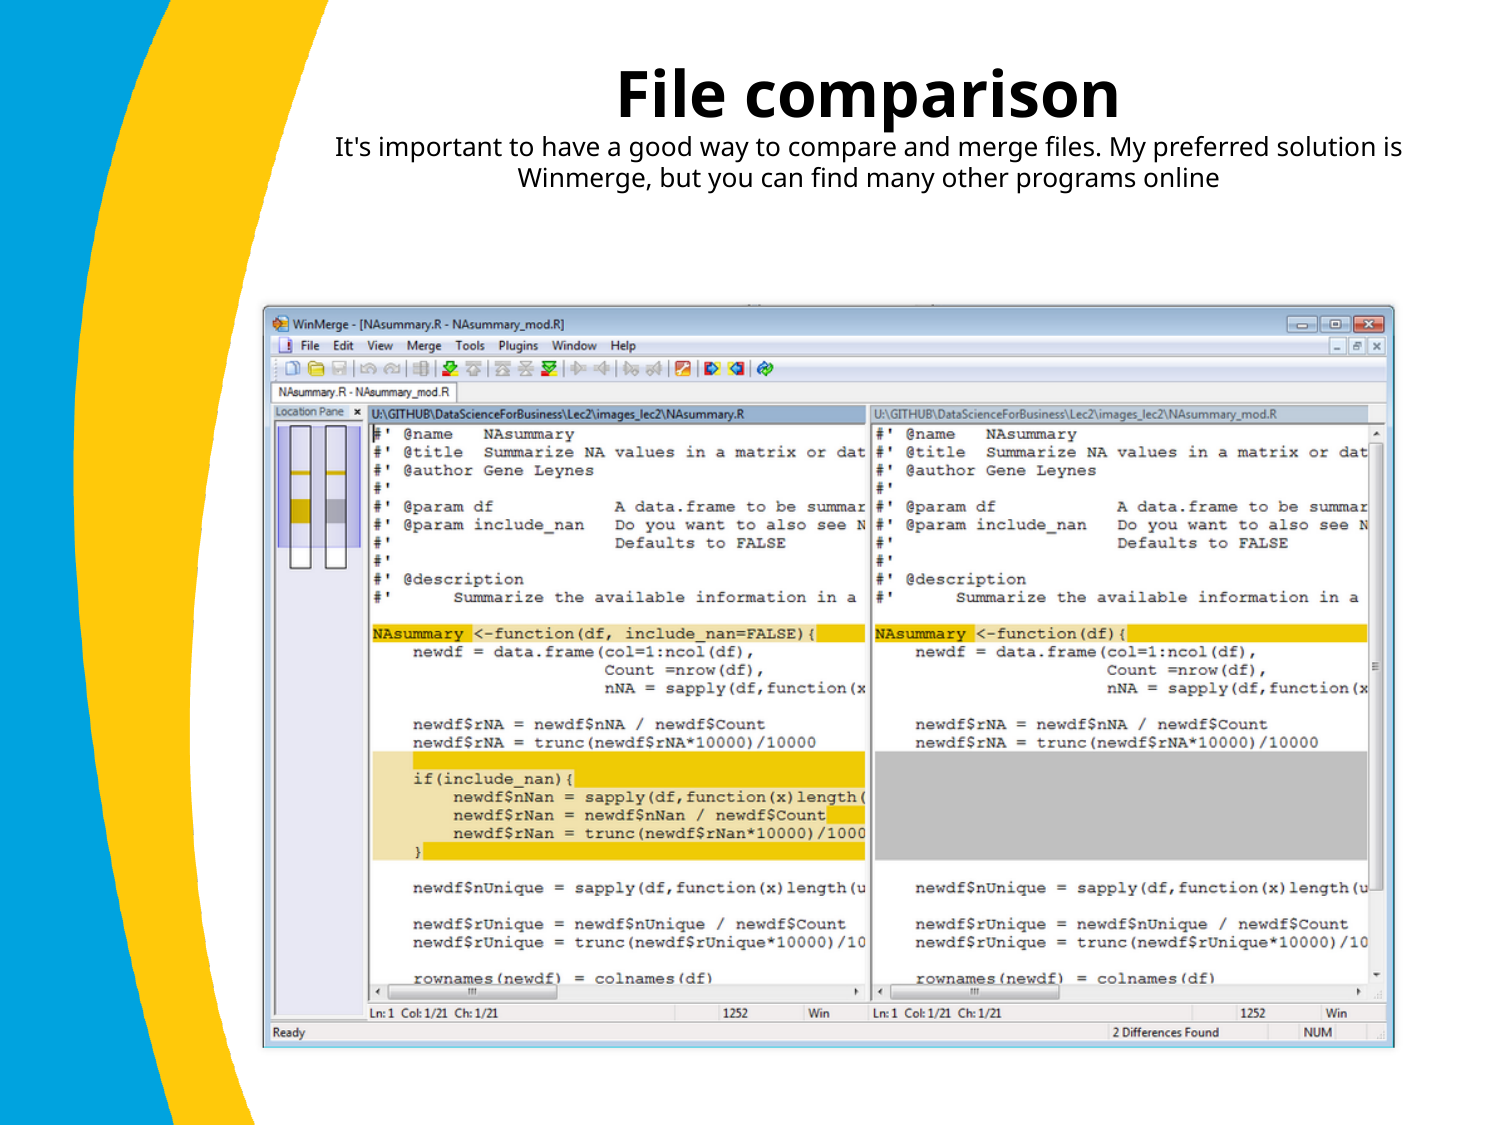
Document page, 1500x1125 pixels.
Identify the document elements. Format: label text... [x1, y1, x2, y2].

title File comparison It's important to have a good way to compare and merge files. My preferred solution is Winmerge, but you can find many other programs online [312, 45, 1425, 233]
picture [74, 0, 1412, 1125]
